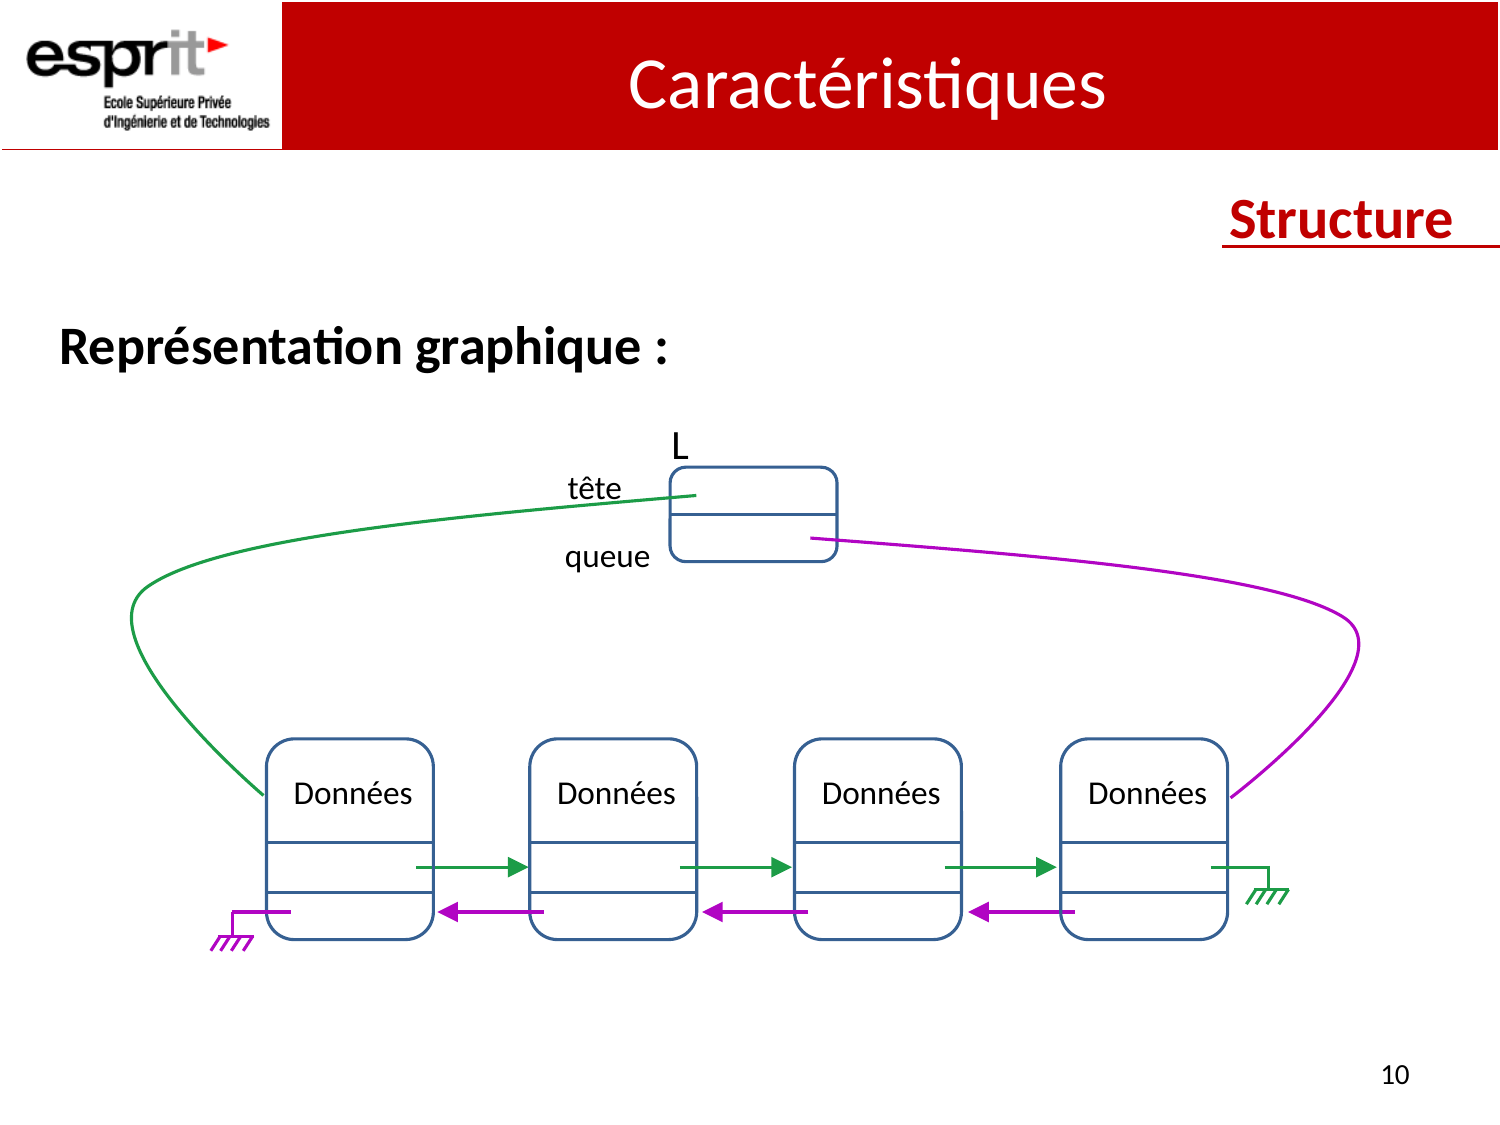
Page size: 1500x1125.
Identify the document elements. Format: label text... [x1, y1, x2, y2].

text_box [395, 163, 1500, 268]
slide_number ‹#› [1074, 1042, 1425, 1103]
text_box Caractéristiques [324, 27, 1412, 132]
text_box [75, 409, 1414, 951]
text_box [282, 0, 1500, 153]
picture [0, 0, 282, 150]
list Représentation graphique : [41, 302, 1447, 1071]
